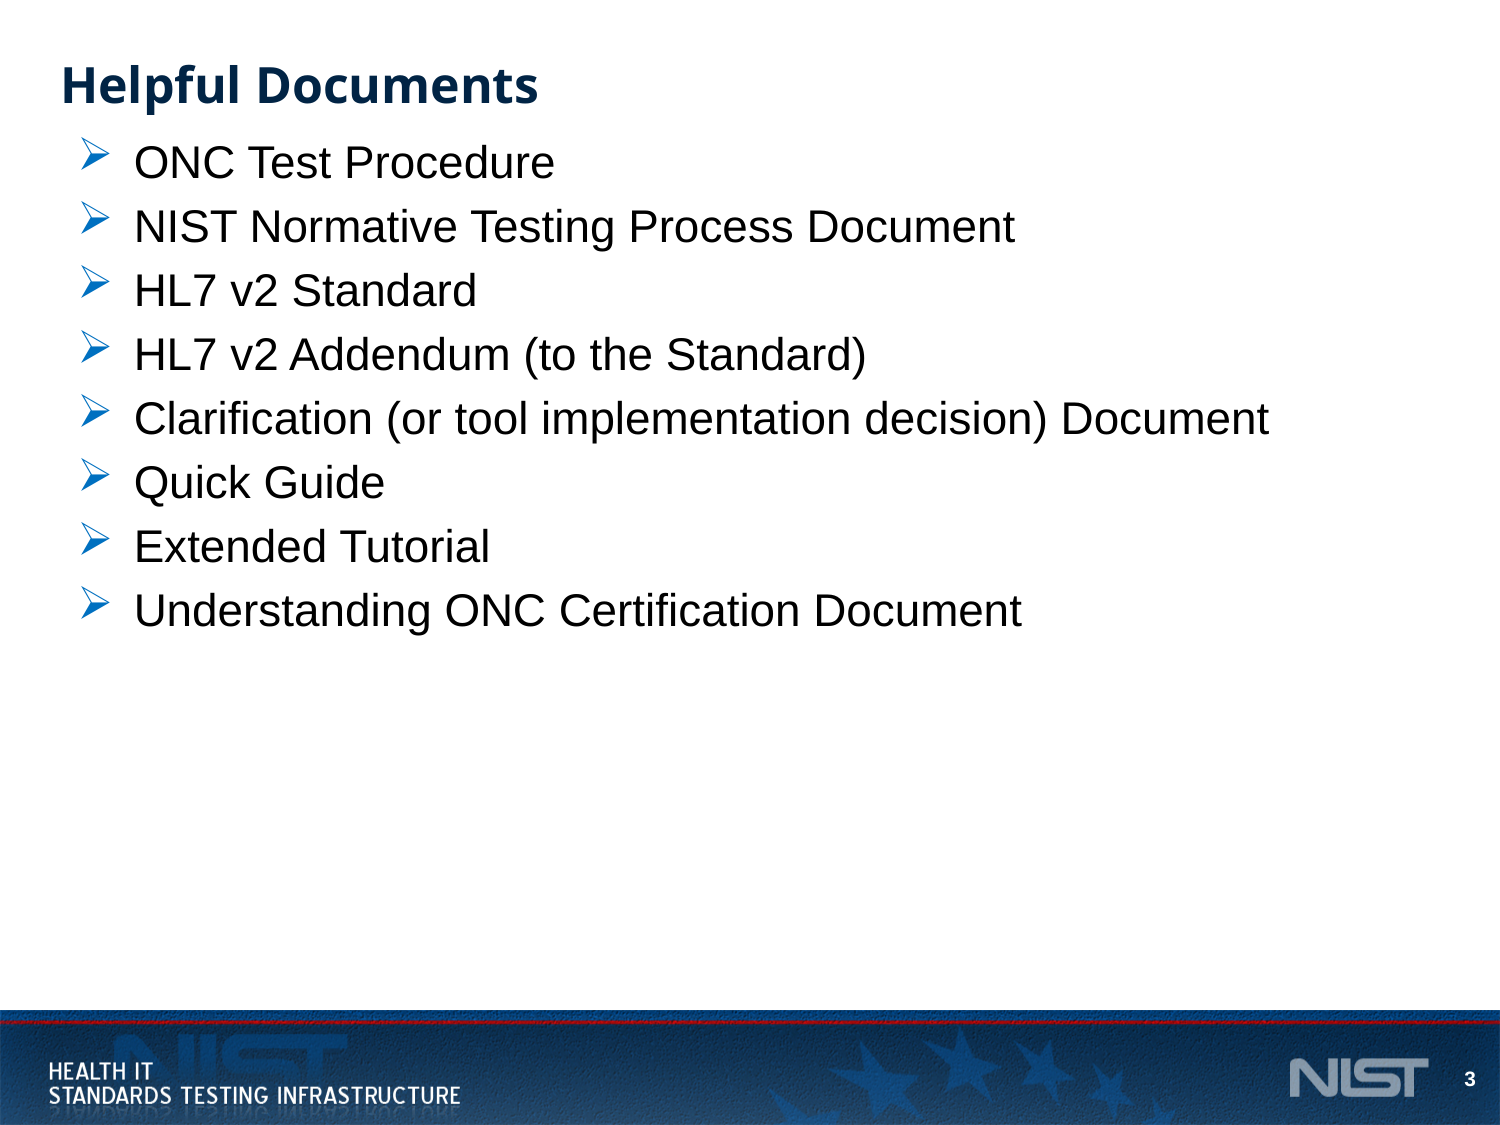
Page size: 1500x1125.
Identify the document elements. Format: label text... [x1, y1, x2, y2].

picture [0, 1010, 1500, 1125]
title Helpful Documents [45, 45, 1396, 122]
list ONC Test Procedure NIST Normative Testing Process Document HL7 v2 Standard HL7 v2 Addendum (to the Standard) Clarification (or tool implementation decision) Document Quick Guide Extended Tutorial Understanding ONC Certification Document [62, 124, 1462, 989]
